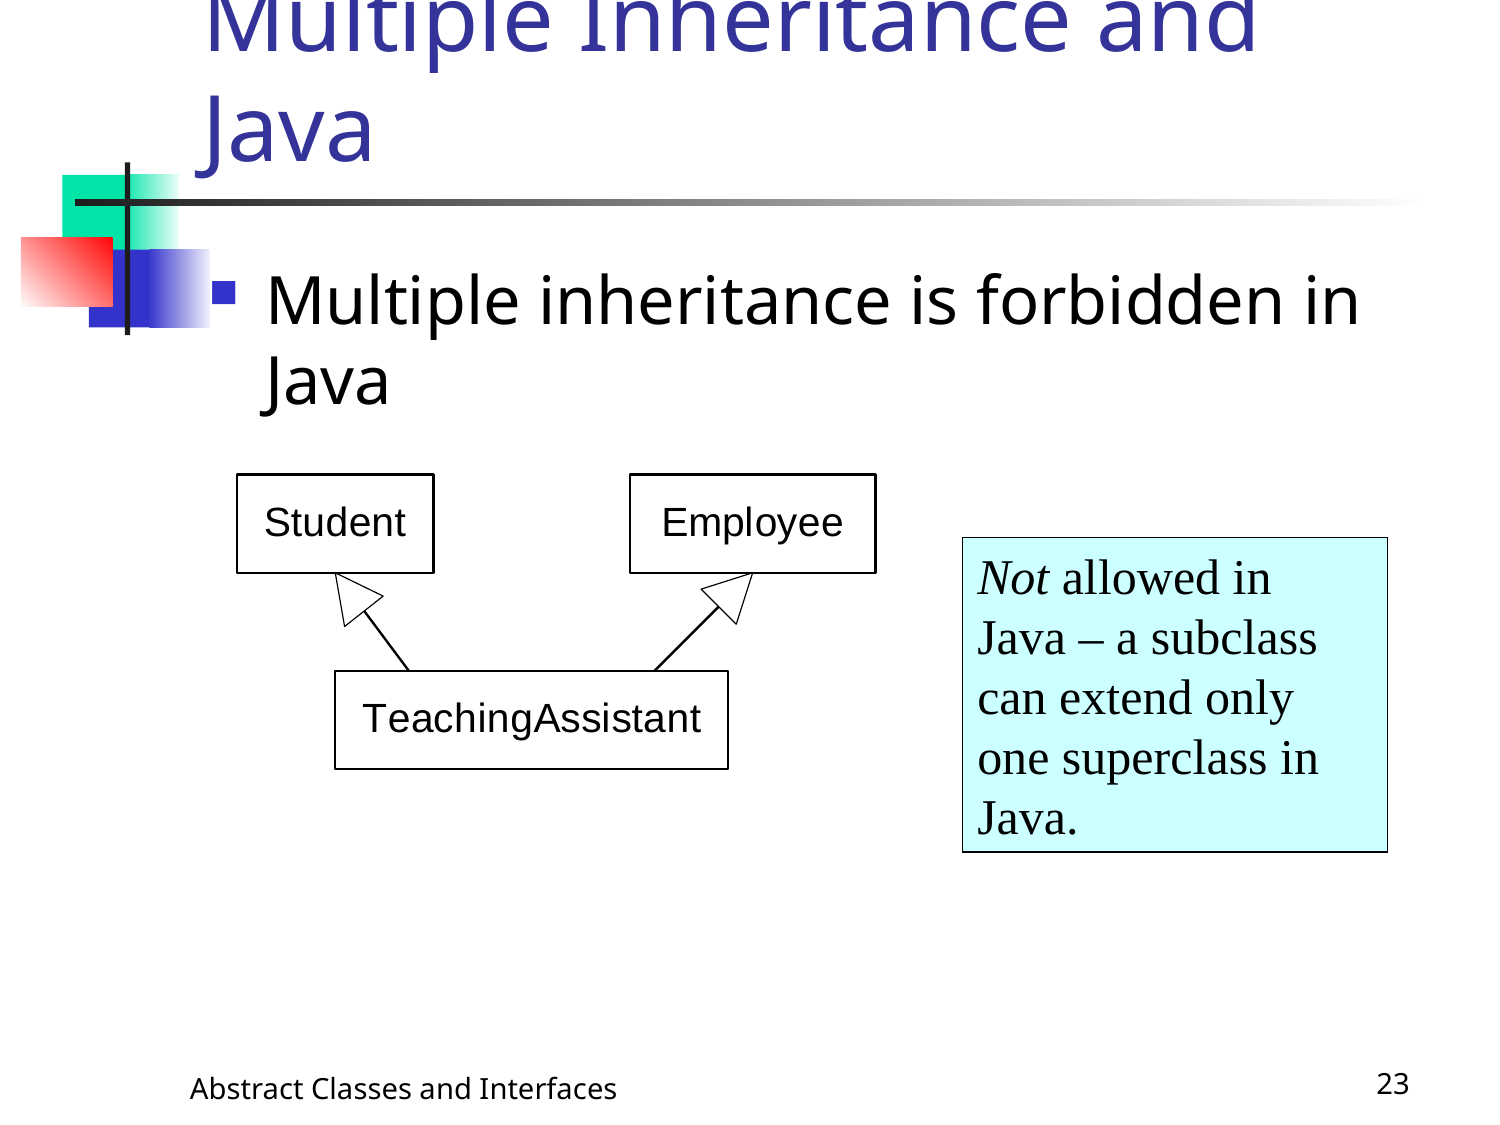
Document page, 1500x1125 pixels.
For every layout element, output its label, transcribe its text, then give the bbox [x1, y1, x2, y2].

text_box Not allowed in Java – a subclass can extend only one superclass in Java. [962, 537, 1388, 853]
list Multiple inheritance is forbidden in Java [193, 249, 1470, 1007]
footer Abstract Classes and Interfaces [174, 1037, 651, 1113]
title Multiple Inheritance and Java [187, 0, 1467, 188]
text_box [212, 449, 901, 794]
slide_number 23 [1112, 1037, 1426, 1113]
